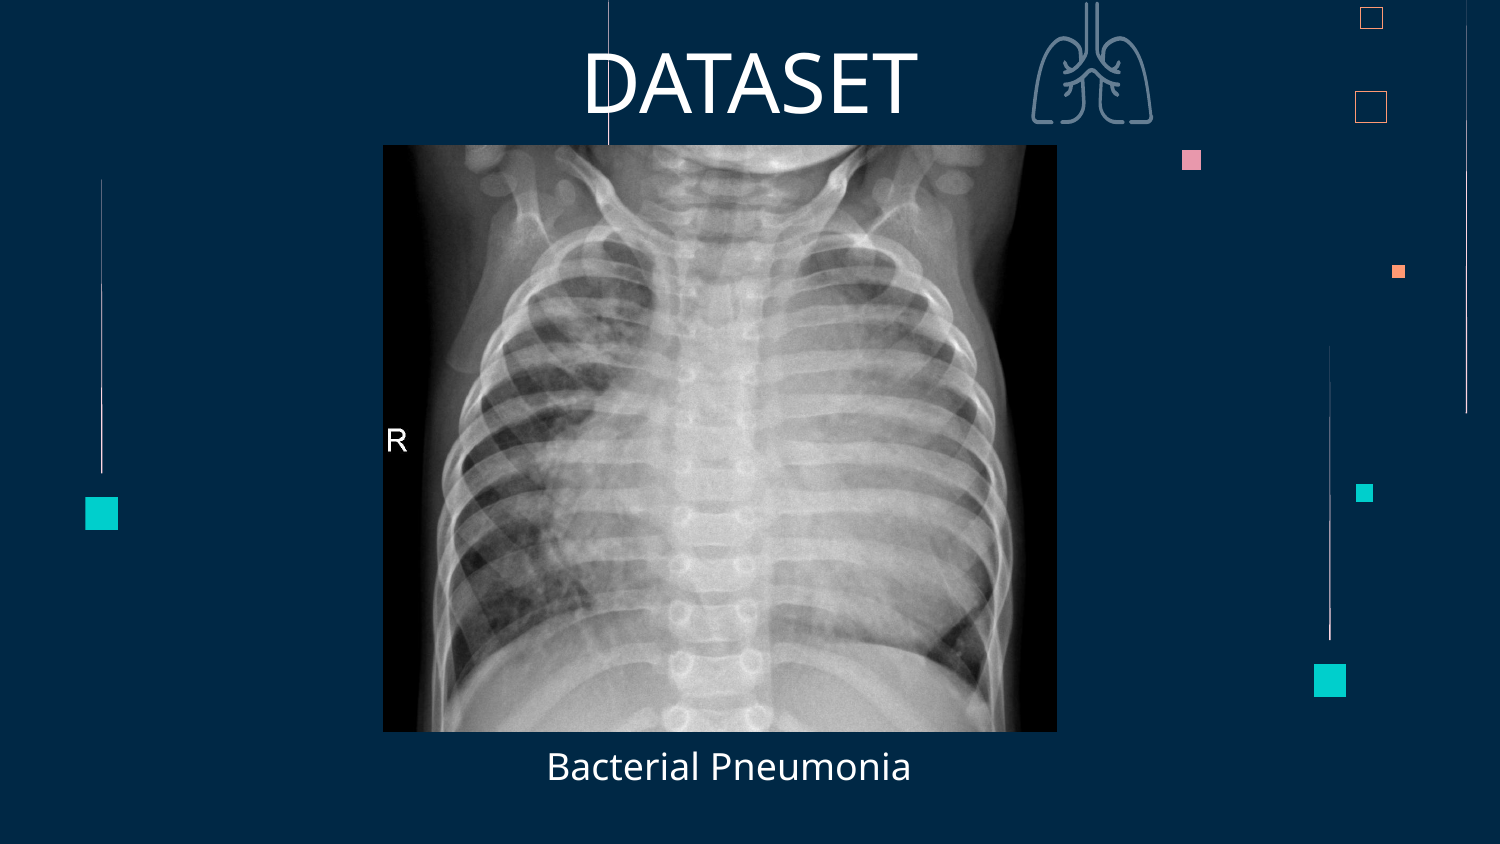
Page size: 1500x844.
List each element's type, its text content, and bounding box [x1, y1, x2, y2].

picture [382, 145, 1057, 732]
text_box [1030, 1, 1154, 125]
subtitle Bacterial Pneumonia [465, 740, 975, 836]
text_box DATASET [330, 8, 1170, 146]
